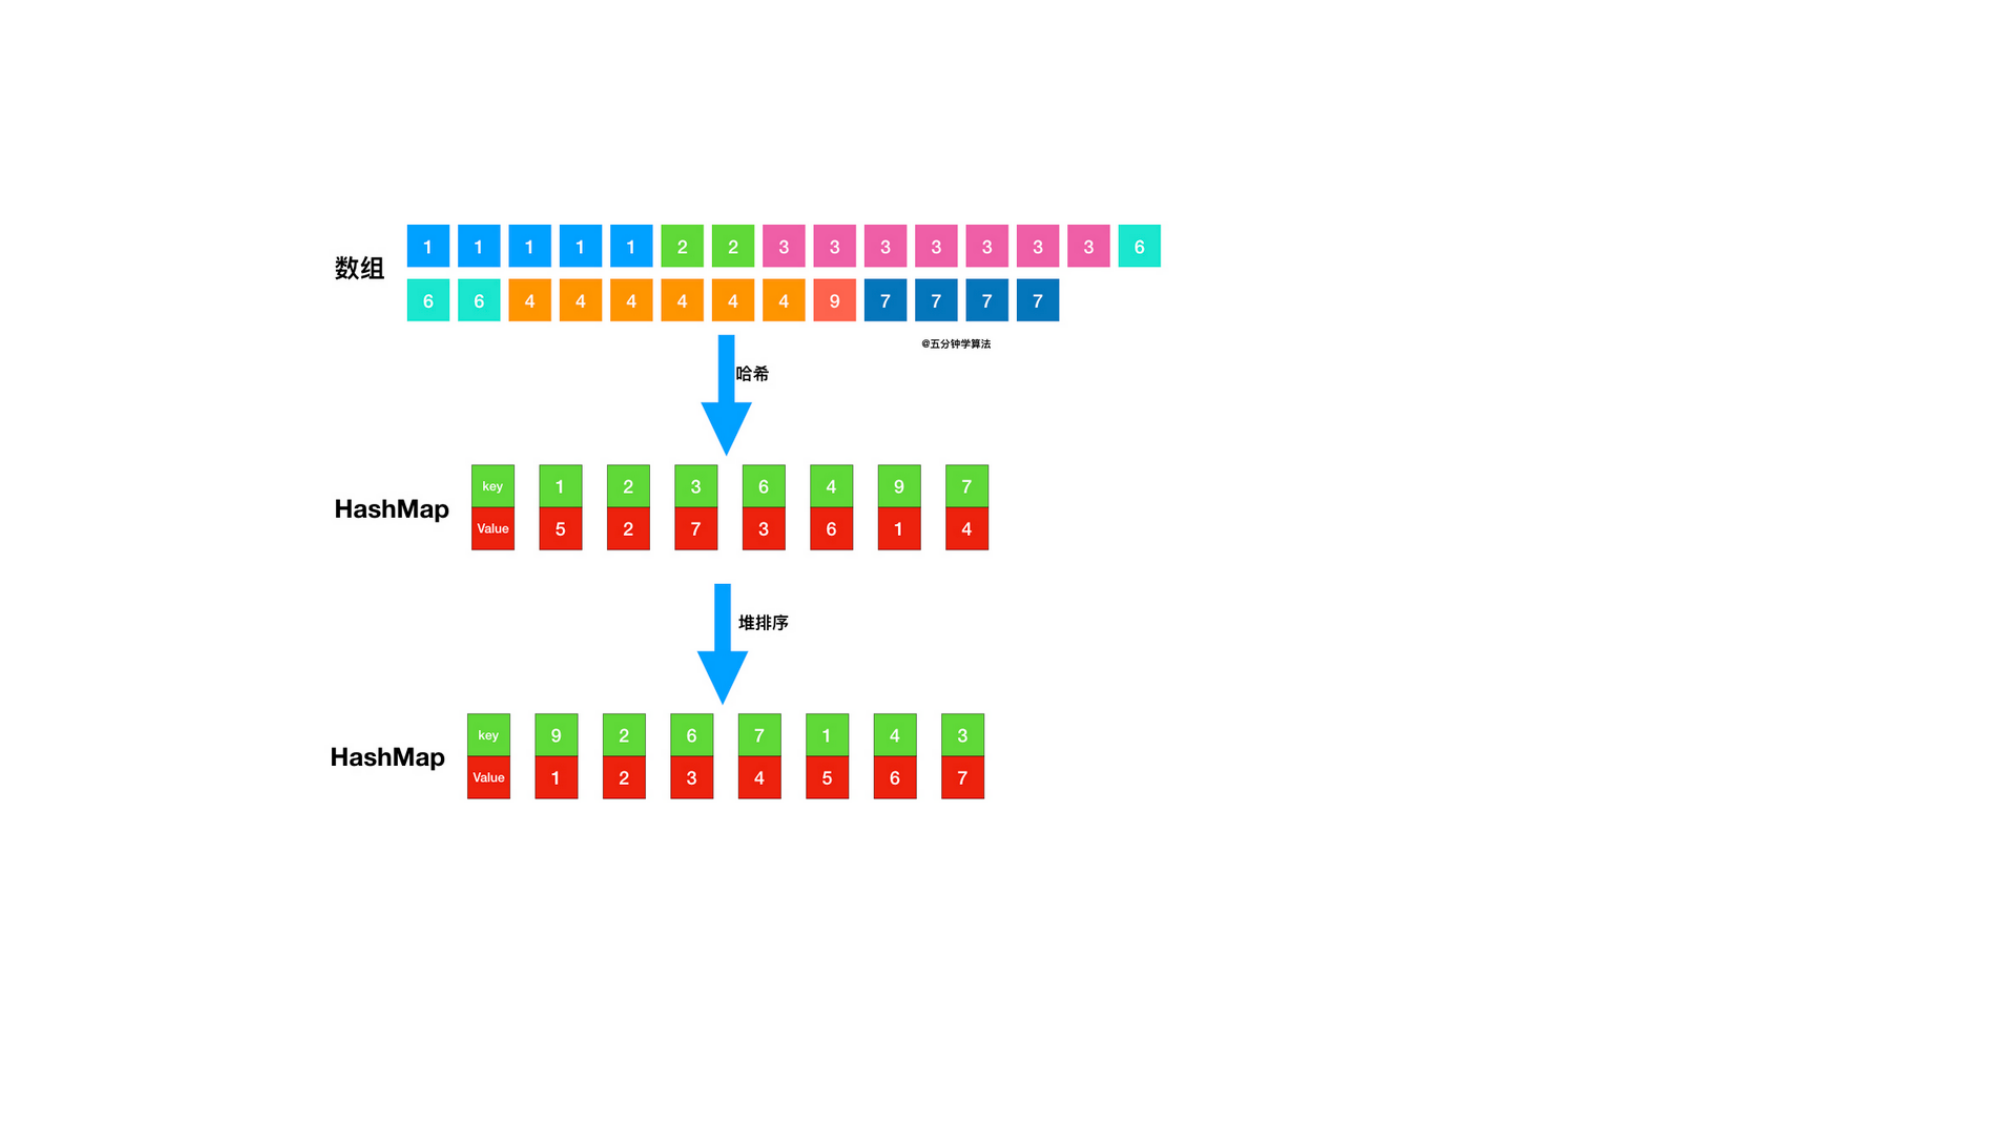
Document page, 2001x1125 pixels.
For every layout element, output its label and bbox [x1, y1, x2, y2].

picture [301, 210, 1179, 810]
